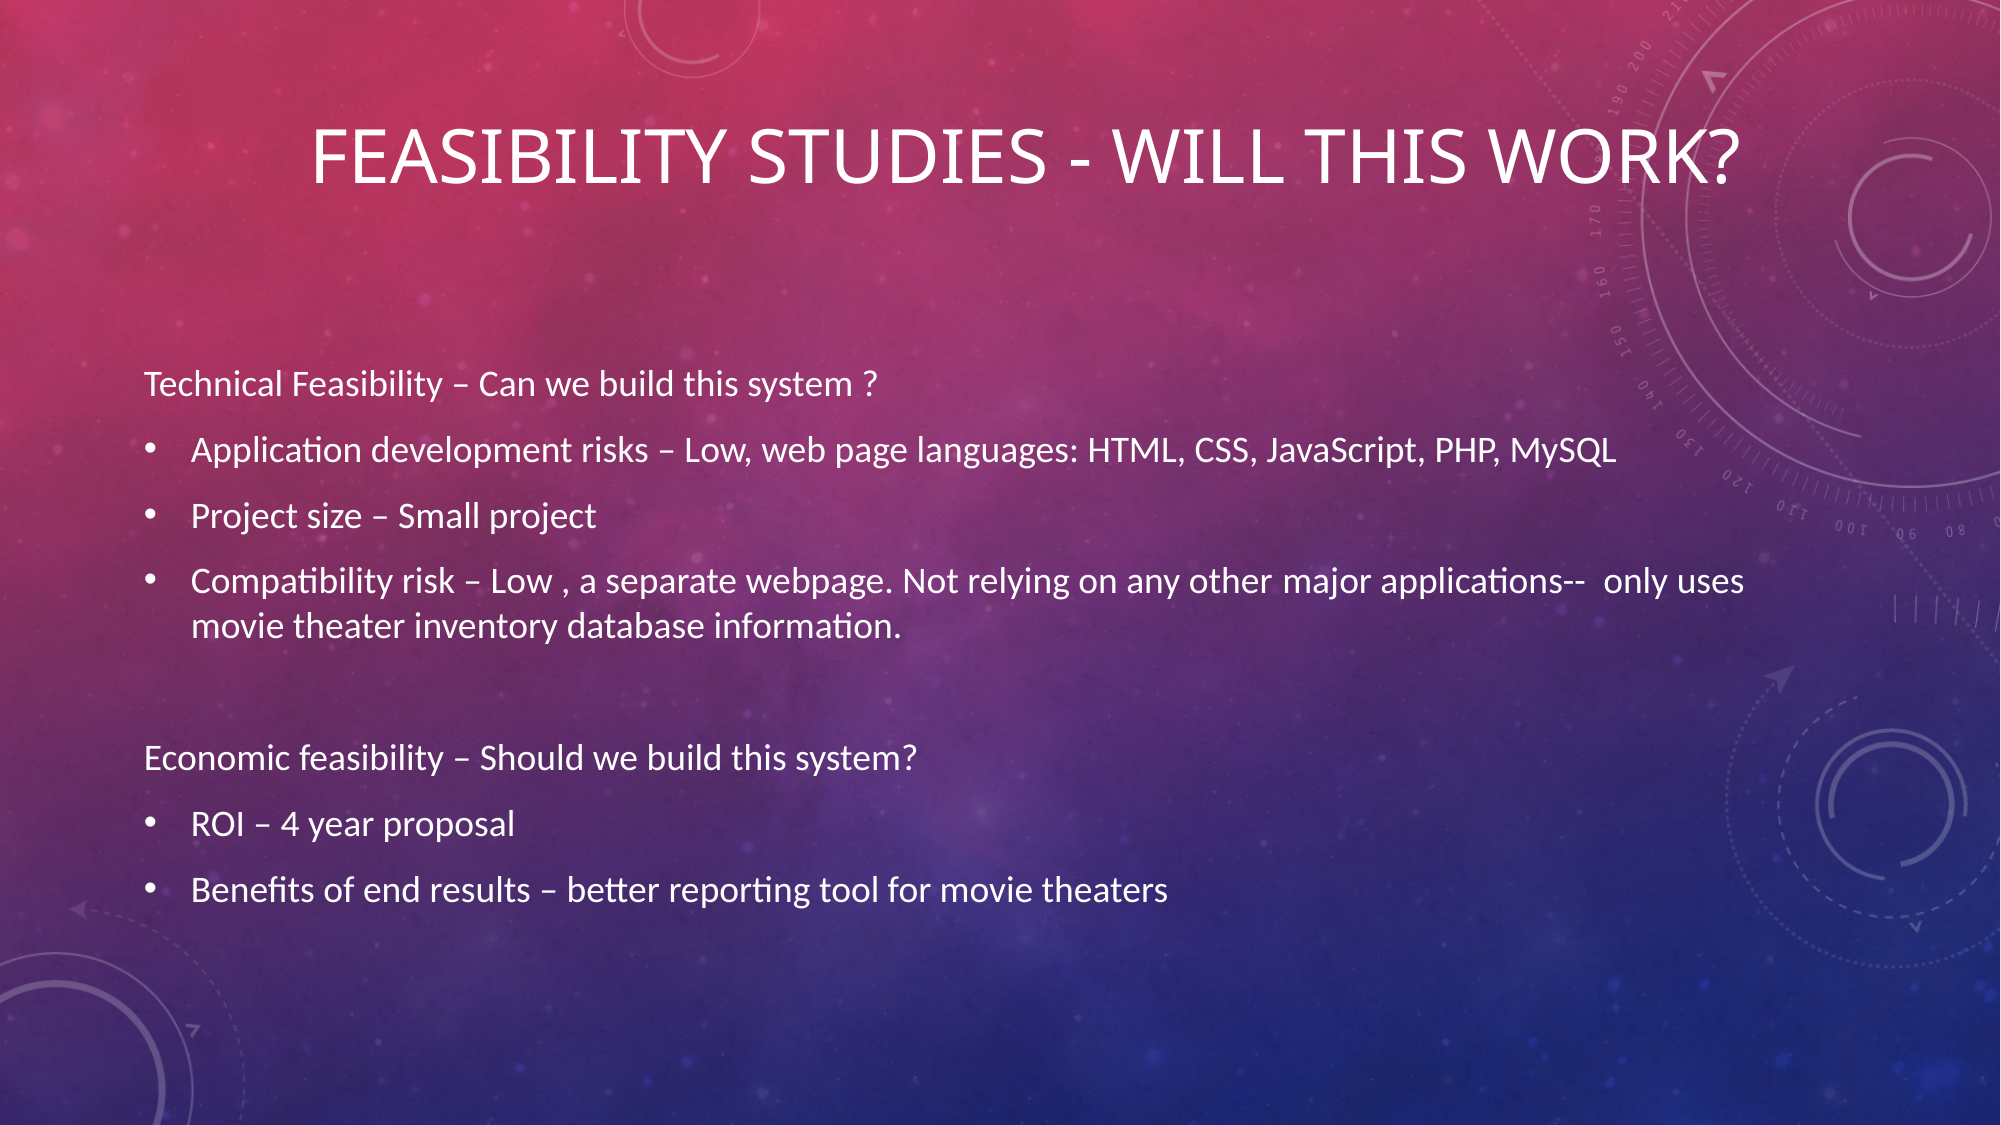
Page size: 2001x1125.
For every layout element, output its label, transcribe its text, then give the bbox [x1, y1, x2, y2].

picture [0, 0, 2001, 1125]
list Technical Feasibility – Can we build this system ? Application development risks – Low, web page languages: HTML, CSS, JavaScript, PHP, MySQL Project size – Small project Compatibility risk – Low , a separate webpage. Not relying on any other major applications-- only uses movie theater inventory database information. Economic feasibility – Should we build this system? ROI – 4 year proposal Benefits of end results – better reporting tool for movie theaters [129, 351, 1791, 1012]
title Feasibility studies - Will this work? [195, 33, 1857, 273]
